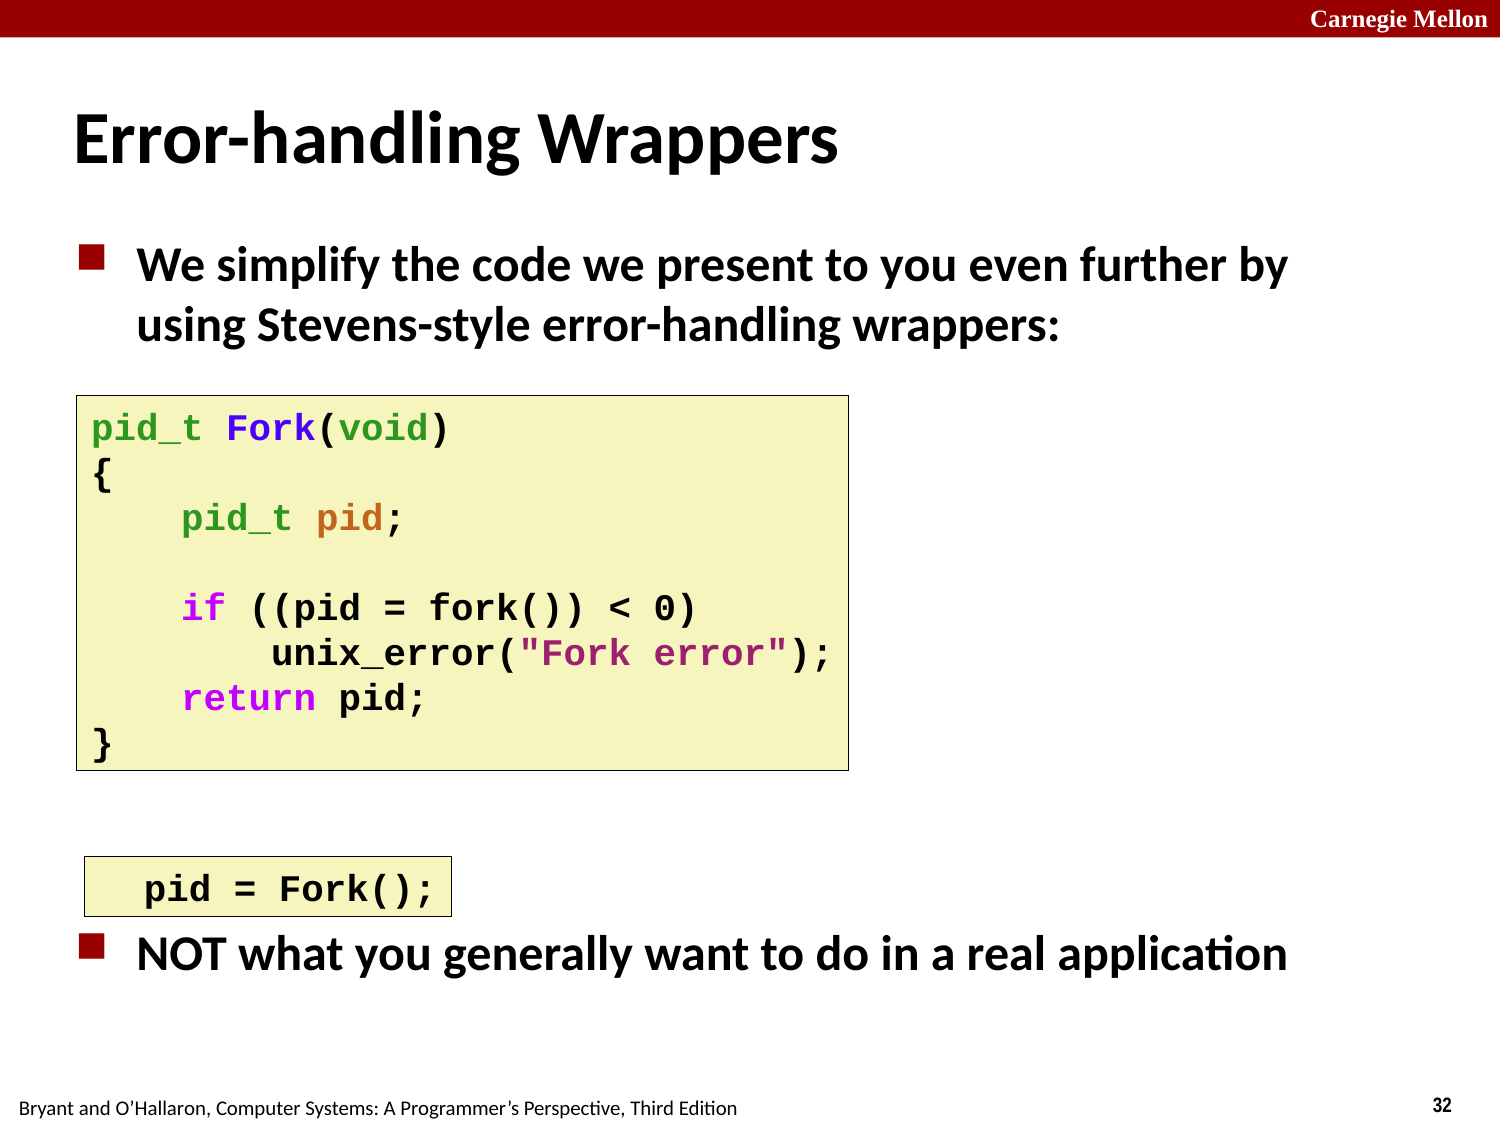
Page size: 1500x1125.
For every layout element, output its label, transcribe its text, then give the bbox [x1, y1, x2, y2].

text_box pid = Fork(); [84, 856, 452, 917]
text_box pid_t Fork(void) { pid_t pid; if ((pid = fork()) < 0) unix_error("Fork error"); return pid; } [76, 395, 849, 770]
title Error-handling Wrappers [58, 71, 1305, 197]
list We simplify the code we present to you even further by using Stevens-style error-handling wrappers: NOT what you generally want to do in a real application [64, 223, 1361, 363]
